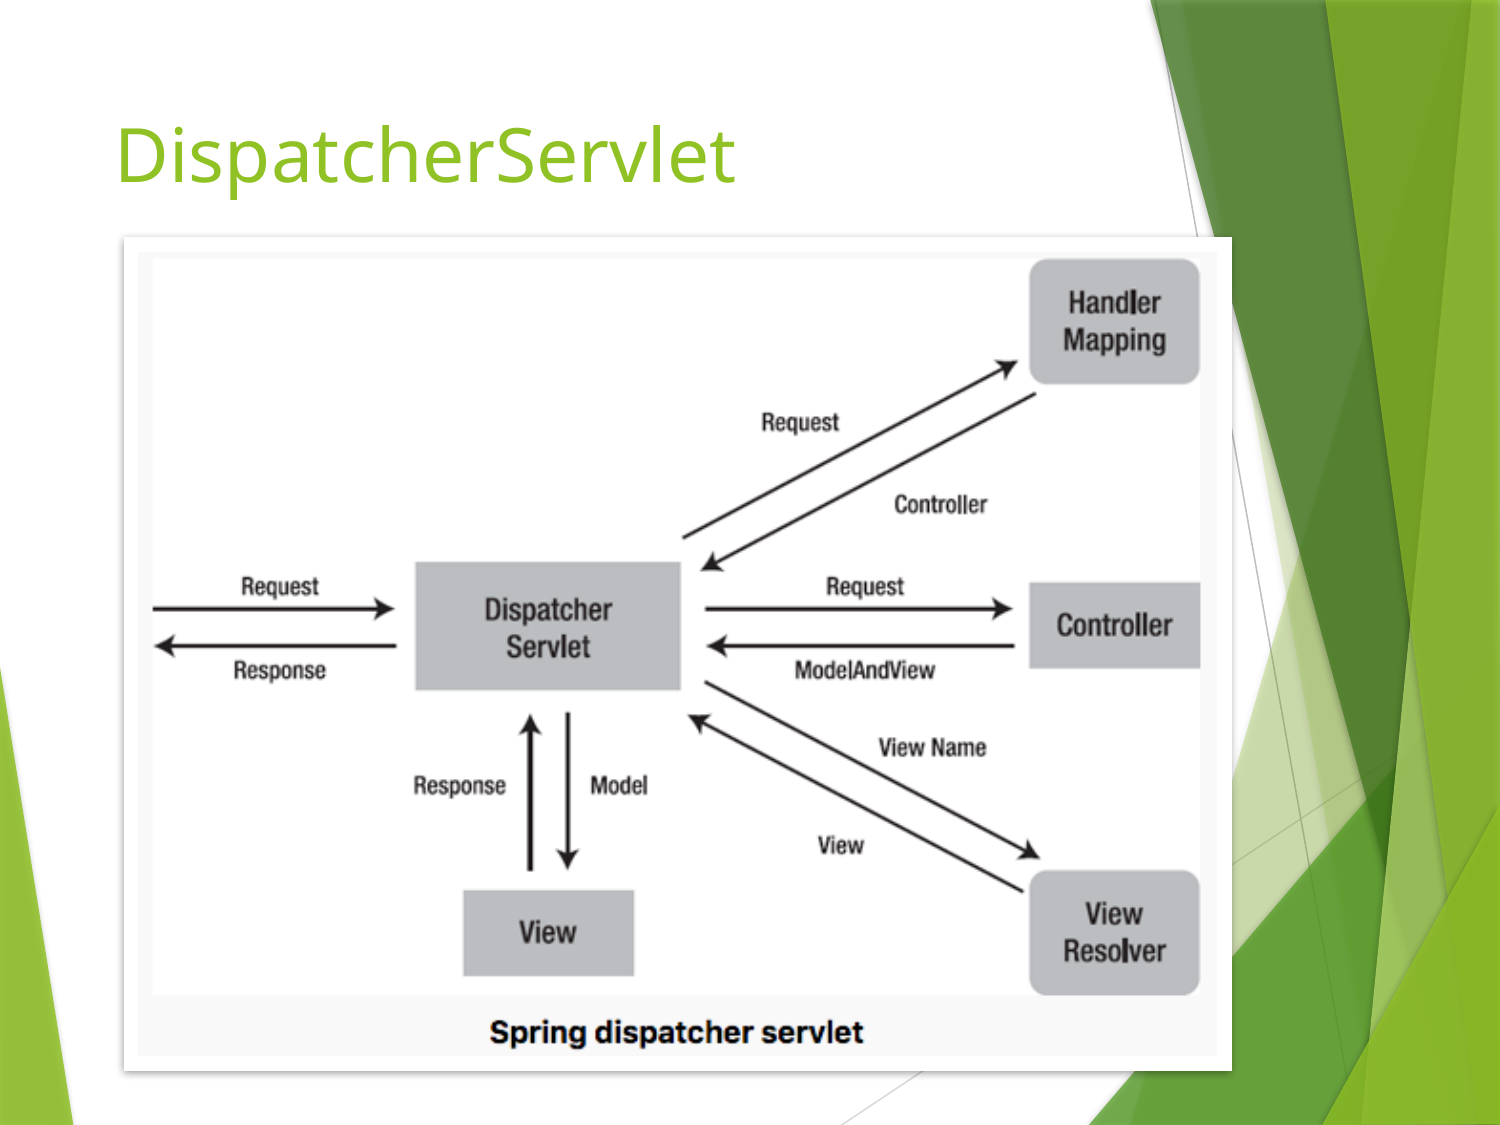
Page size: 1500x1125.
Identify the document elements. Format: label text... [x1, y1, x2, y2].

title DispatcherServlet [99, 99, 1142, 317]
picture [137, 251, 1218, 1057]
